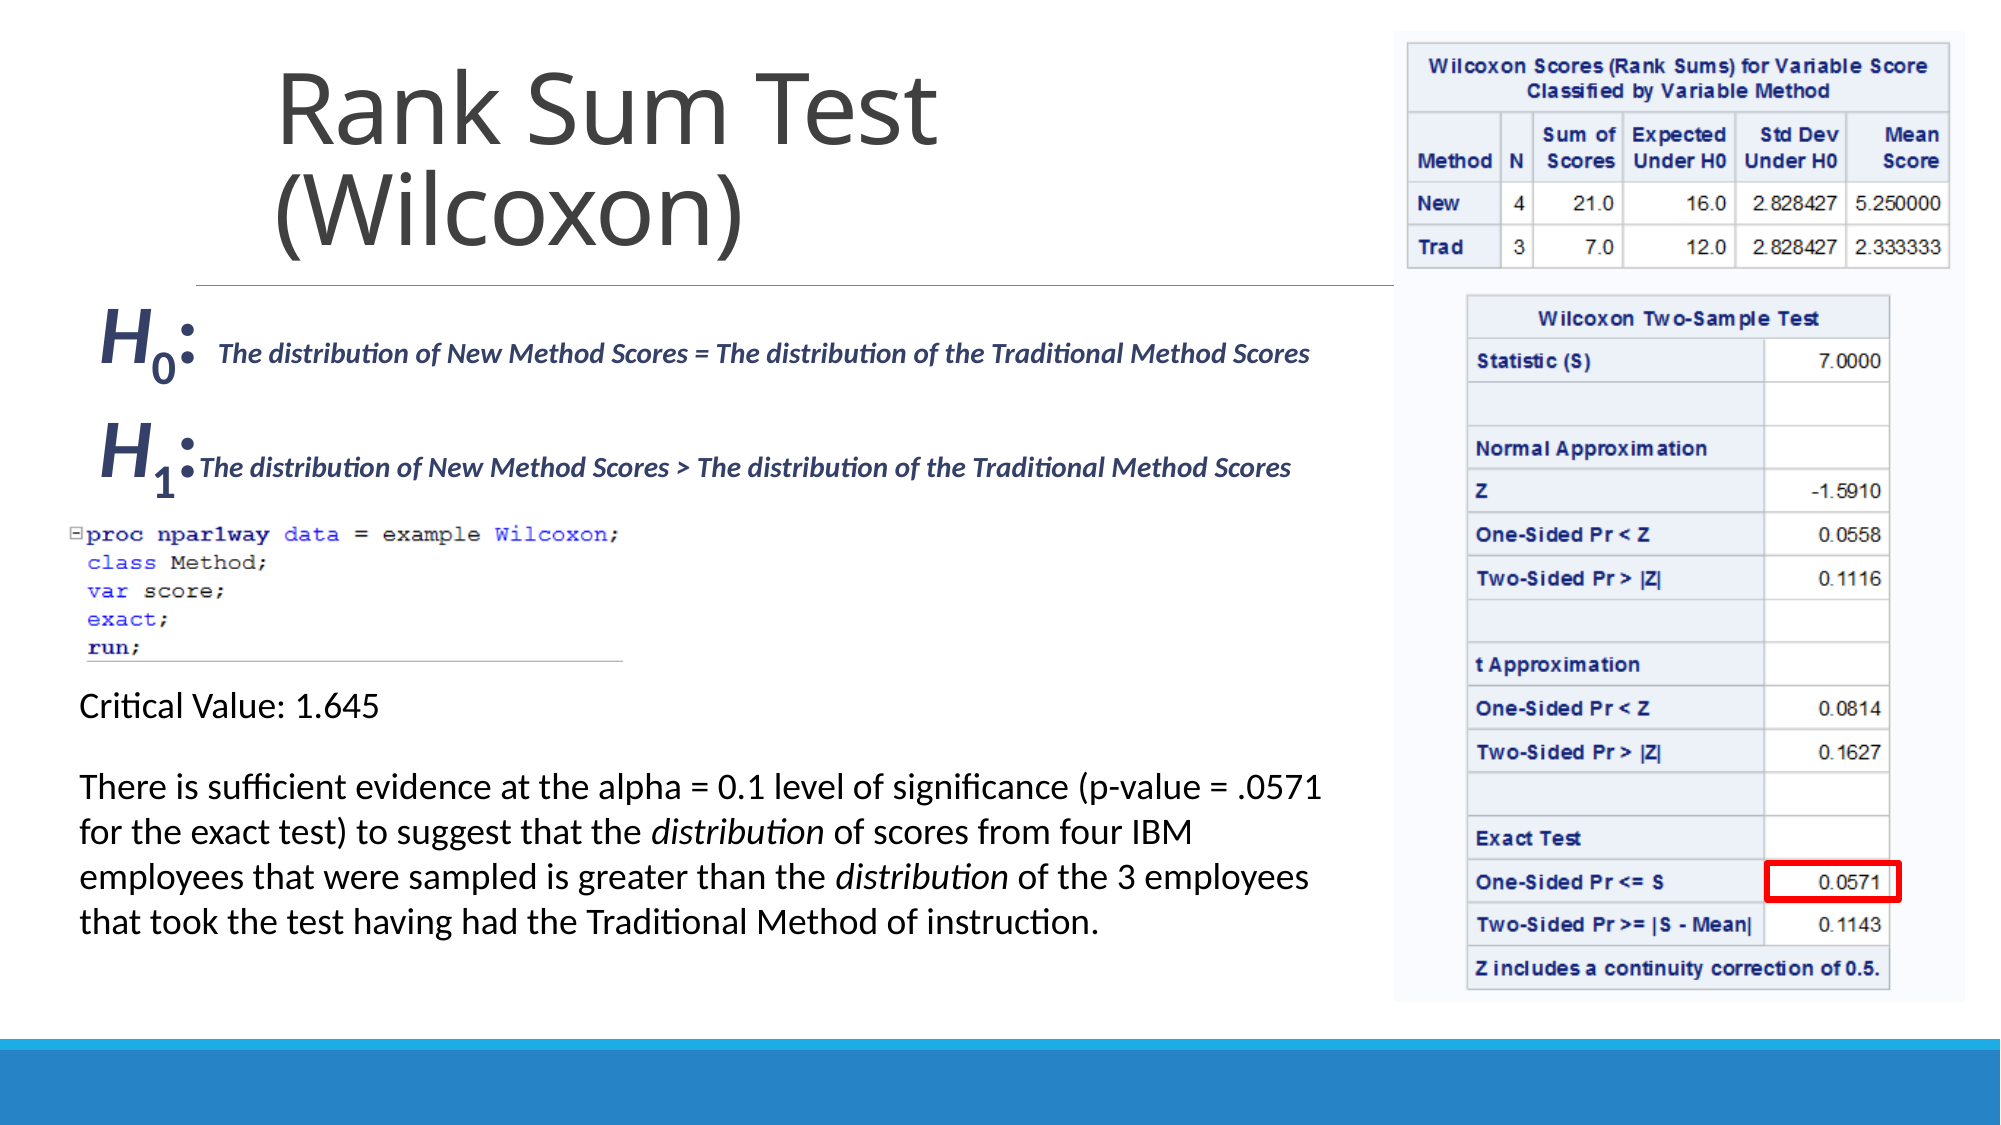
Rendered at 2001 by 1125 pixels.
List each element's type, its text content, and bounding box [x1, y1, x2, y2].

text_box There is sufficient evidence at the alpha = 0.1 level of significance (p-value = .0571 for the exact test) to suggest that the distribution of scores from four IBM employees that were sampled is greater than the distribution of the 3 employees that took the test having had the Traditional Method of instruction. [64, 754, 1373, 950]
text_box Critical Value: 1.645 [64, 673, 1339, 734]
picture [1393, 30, 1966, 1002]
picture [64, 520, 623, 663]
text_box H0: The distribution of New Method Scores = The distribution of the Traditional Method Scores H1:The distribution of New Method Scores > The distribution of the Traditional Method Scores [84, 273, 1390, 616]
title Rank Sum Test (Wilcoxon) [259, 55, 1275, 273]
